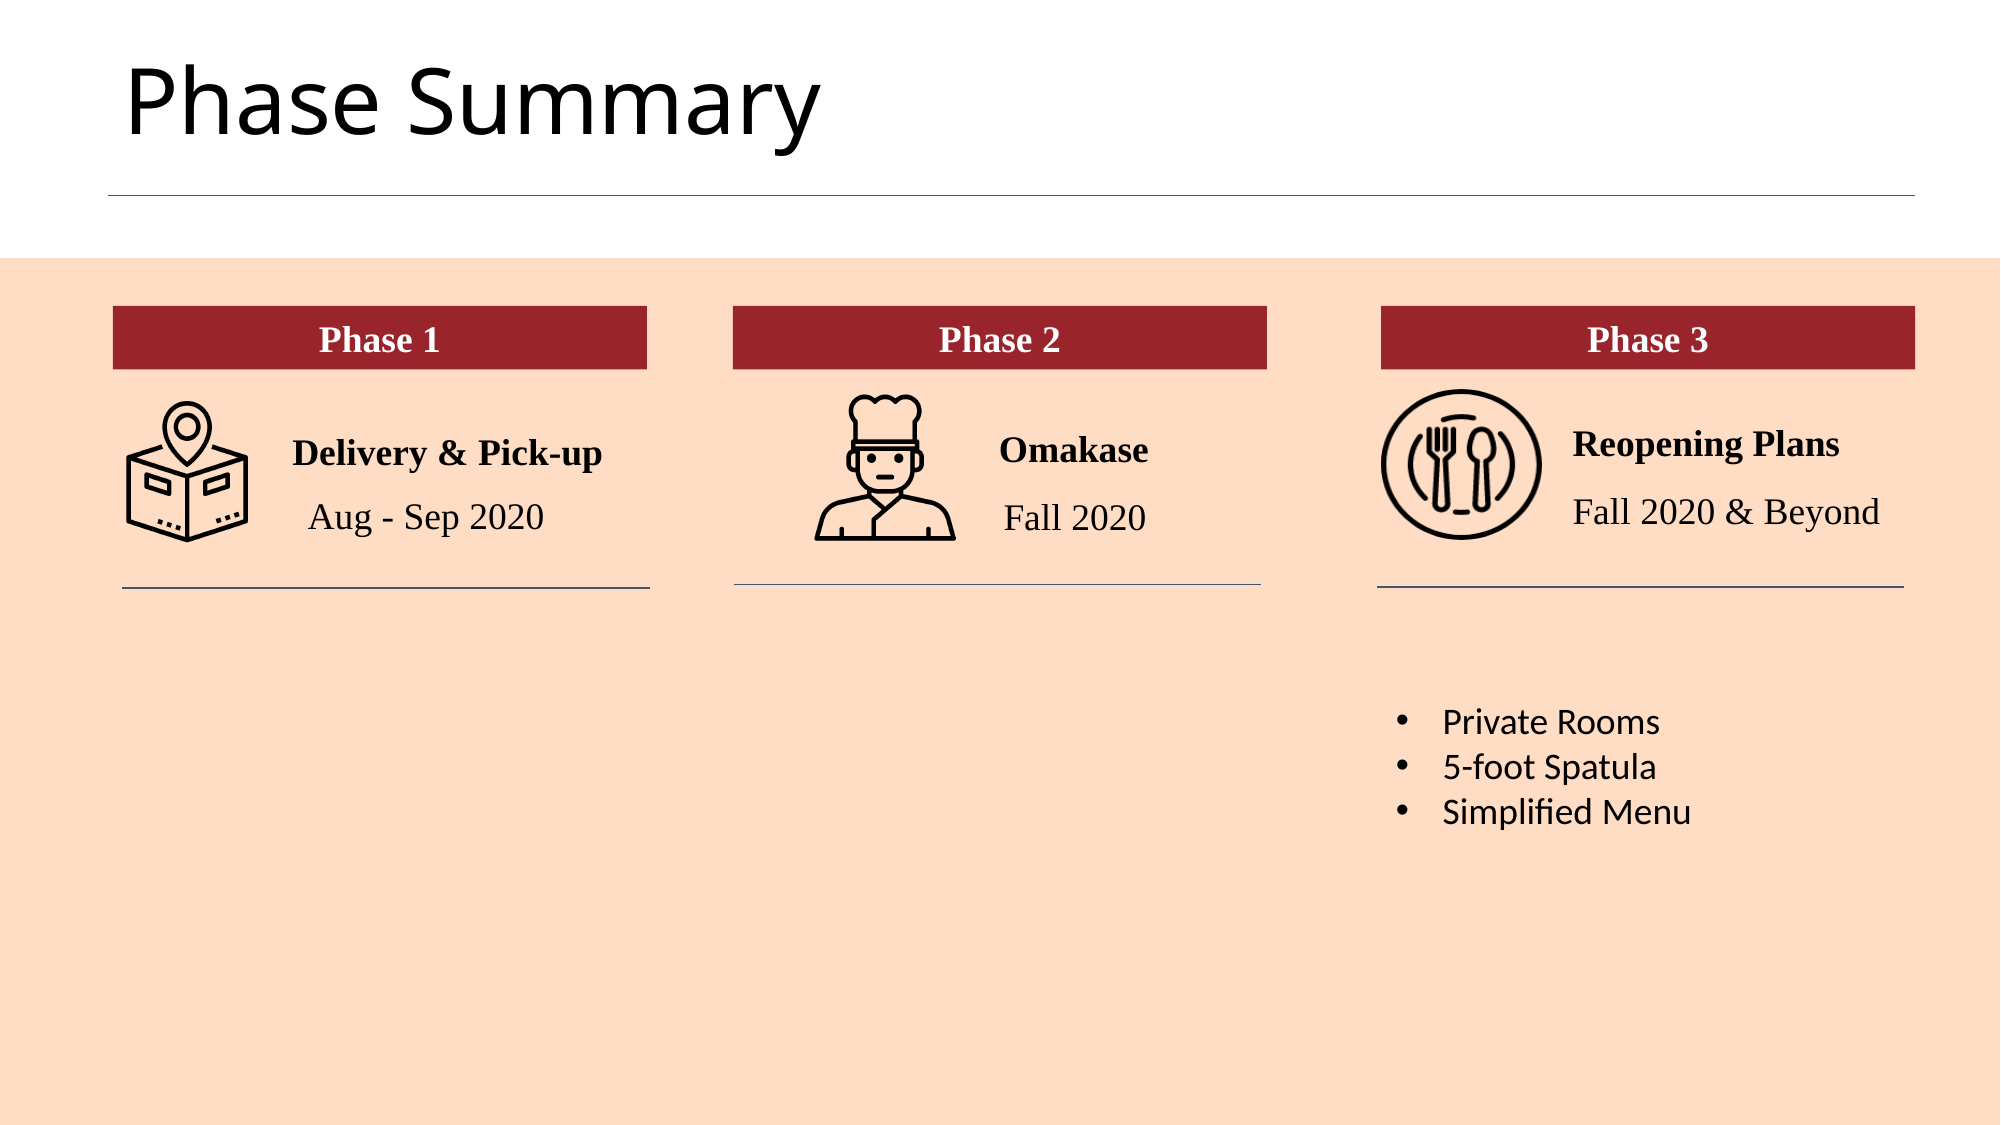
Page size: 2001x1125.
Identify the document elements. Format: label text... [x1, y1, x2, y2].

text_box Phase 2 [732, 305, 1267, 370]
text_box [89, 389, 1947, 1125]
text_box Phase 3 [1381, 305, 1916, 370]
title Phase Summary [108, 44, 1834, 166]
text_box Phase 1 [112, 305, 647, 370]
text_box [0, 258, 2000, 1125]
